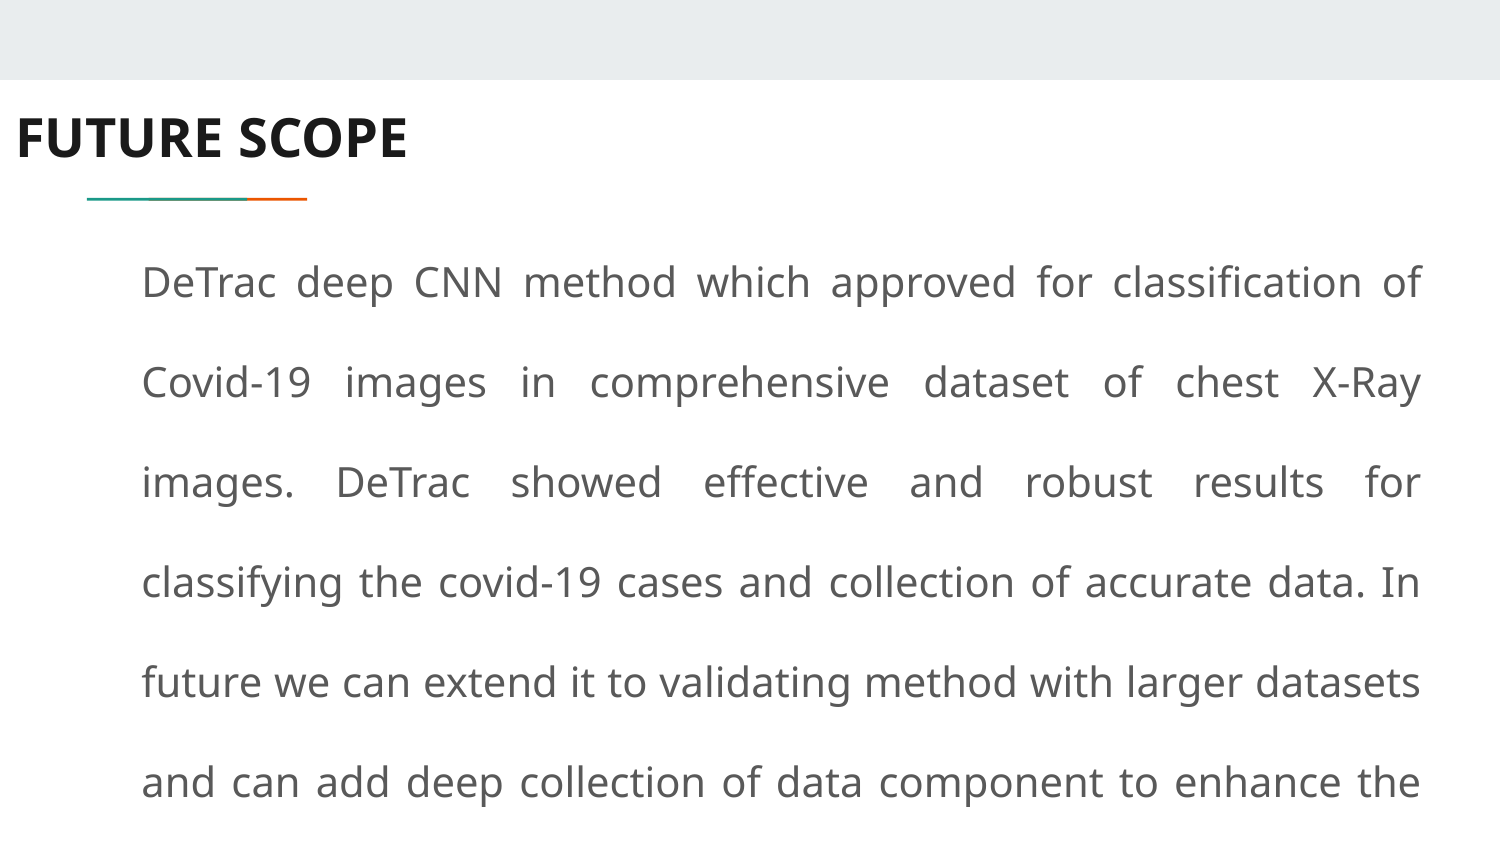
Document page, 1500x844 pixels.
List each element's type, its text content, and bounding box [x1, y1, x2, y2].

list DeTrac deep CNN method which approved for classification of Covid-19 images in comprehensive dataset of chest X-Ray images. DeTrac showed effective and robust results for classifying the covid-19 cases and collection of accurate data. In future we can extend it to validating method with larger datasets and can add deep collection of data component to enhance the usability of model. [51, 190, 1437, 720]
title FUTURE SCOPE [0, 87, 1262, 176]
